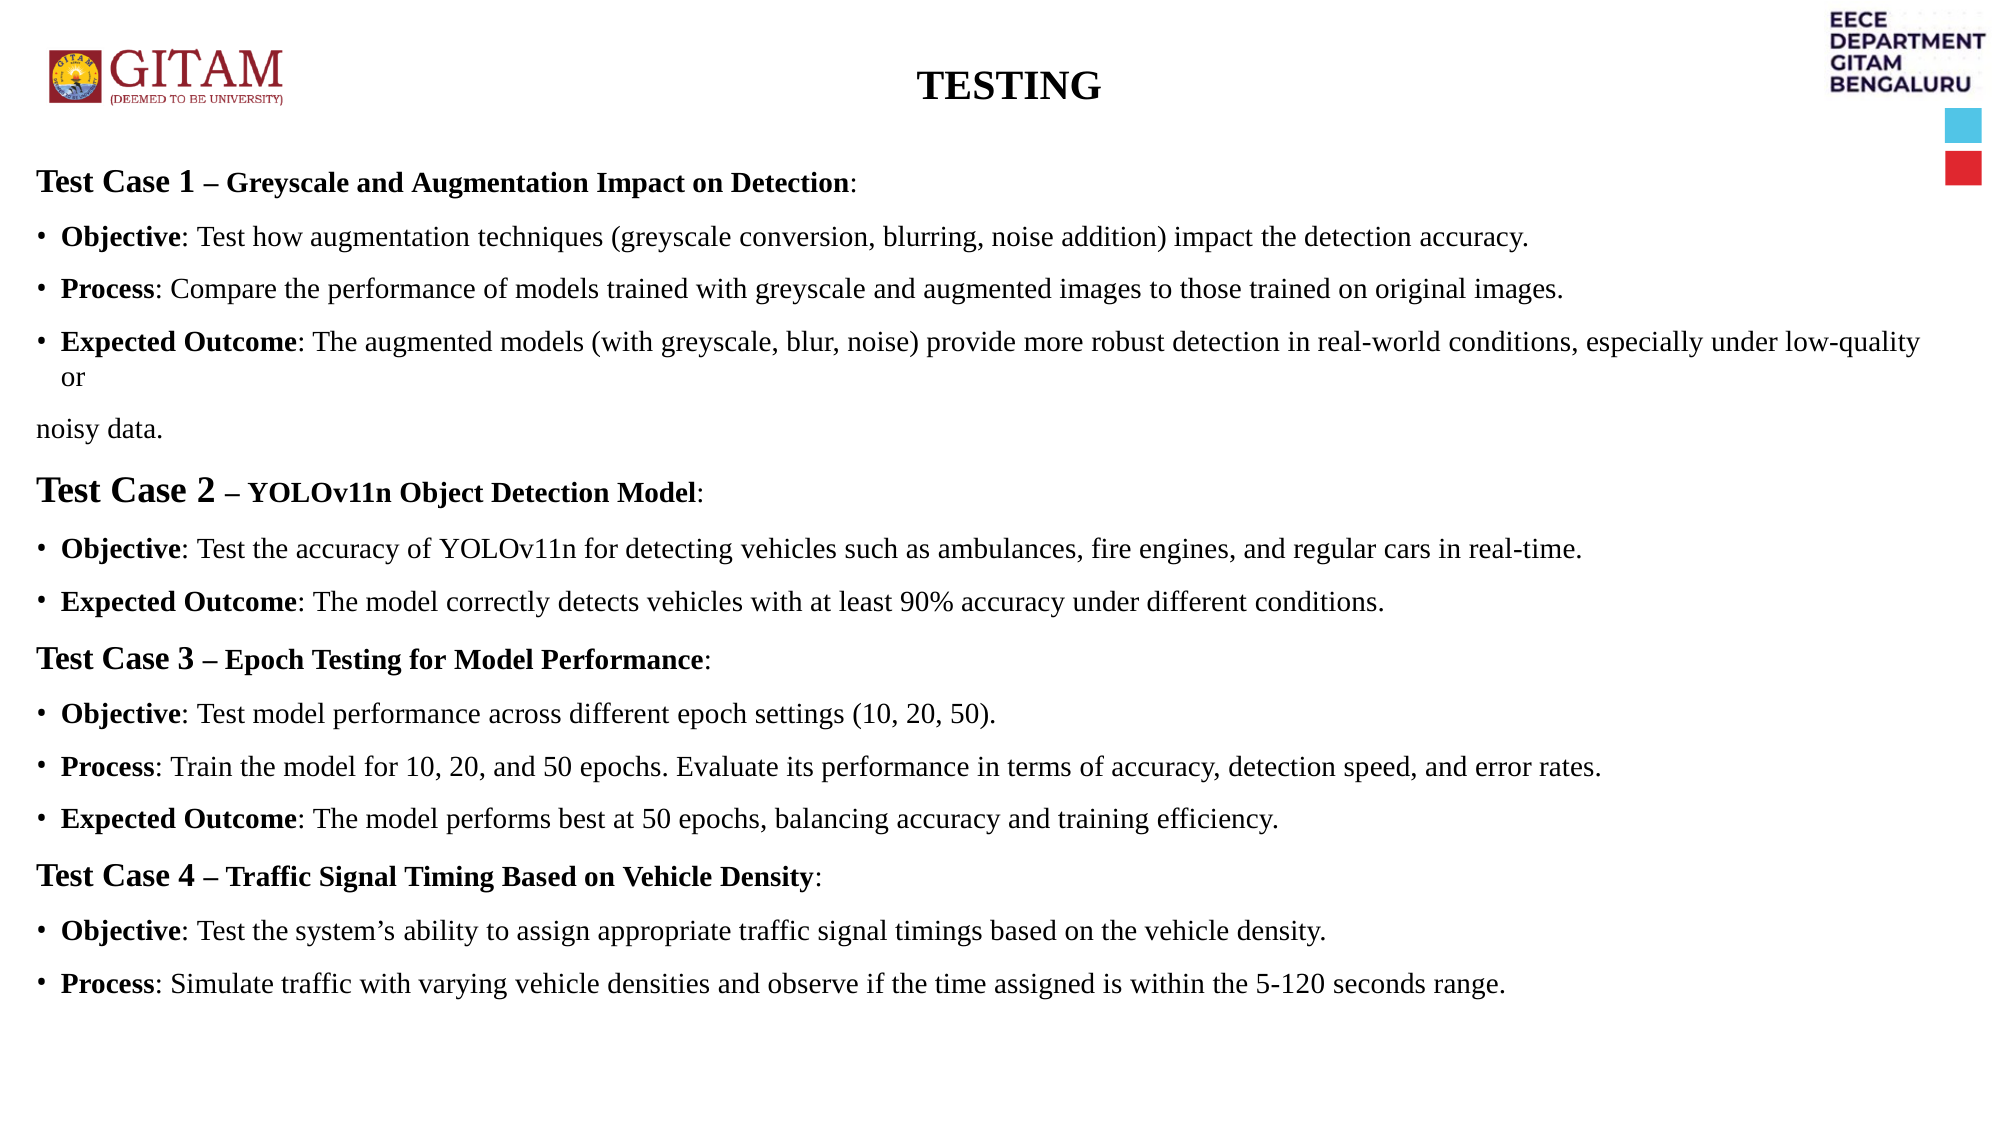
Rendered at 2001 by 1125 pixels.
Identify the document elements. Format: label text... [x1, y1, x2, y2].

picture [46, 47, 283, 106]
text_box Test Case 1 – Greyscale and Augmentation Impact on Detection: Objective: Test how augmentation techniques (greyscale conversion, blurring, noise addition) impact the detection accuracy. Process: Compare the performance of models trained with greyscale and augmented images to those trained on original images. Expected Outcome: The augmented models (with greyscale, blur, noise) provide more robust detection in real-world conditions, especially under low-quality or noisy data. Test Case 2 – YOLOv11n Object Detection Model: Objective: Test the accuracy of YOLOv11n for detecting vehicles such as ambulances, fire engines, and regular cars in real-time. Expected Outcome: The model correctly detects vehicles with at least 90% accuracy under different conditions. Test Case 3 – Epoch Testing for Model Performance: Objective: Test model performance across different epoch settings (10, 20, 50). Process: Train the model for 10, 20, and 50 epochs. Evaluate its performance in terms of accuracy, detection speed, and error rates. Expected Outcome: The model performs best at 50 epochs, balancing accuracy and training efficiency. Test Case 4 – Traffic Signal Timing Based on Vehicle Density: Objective: Test the system’s ability to assign appropriate traffic signal timings based on the vehicle density. Process: Simulate traffic with varying vehicle densities and observe if the time assigned is within the 5-120 seconds range. [34, 135, 1945, 1000]
title TESTING [914, 55, 1105, 246]
picture [1824, 1, 2000, 101]
